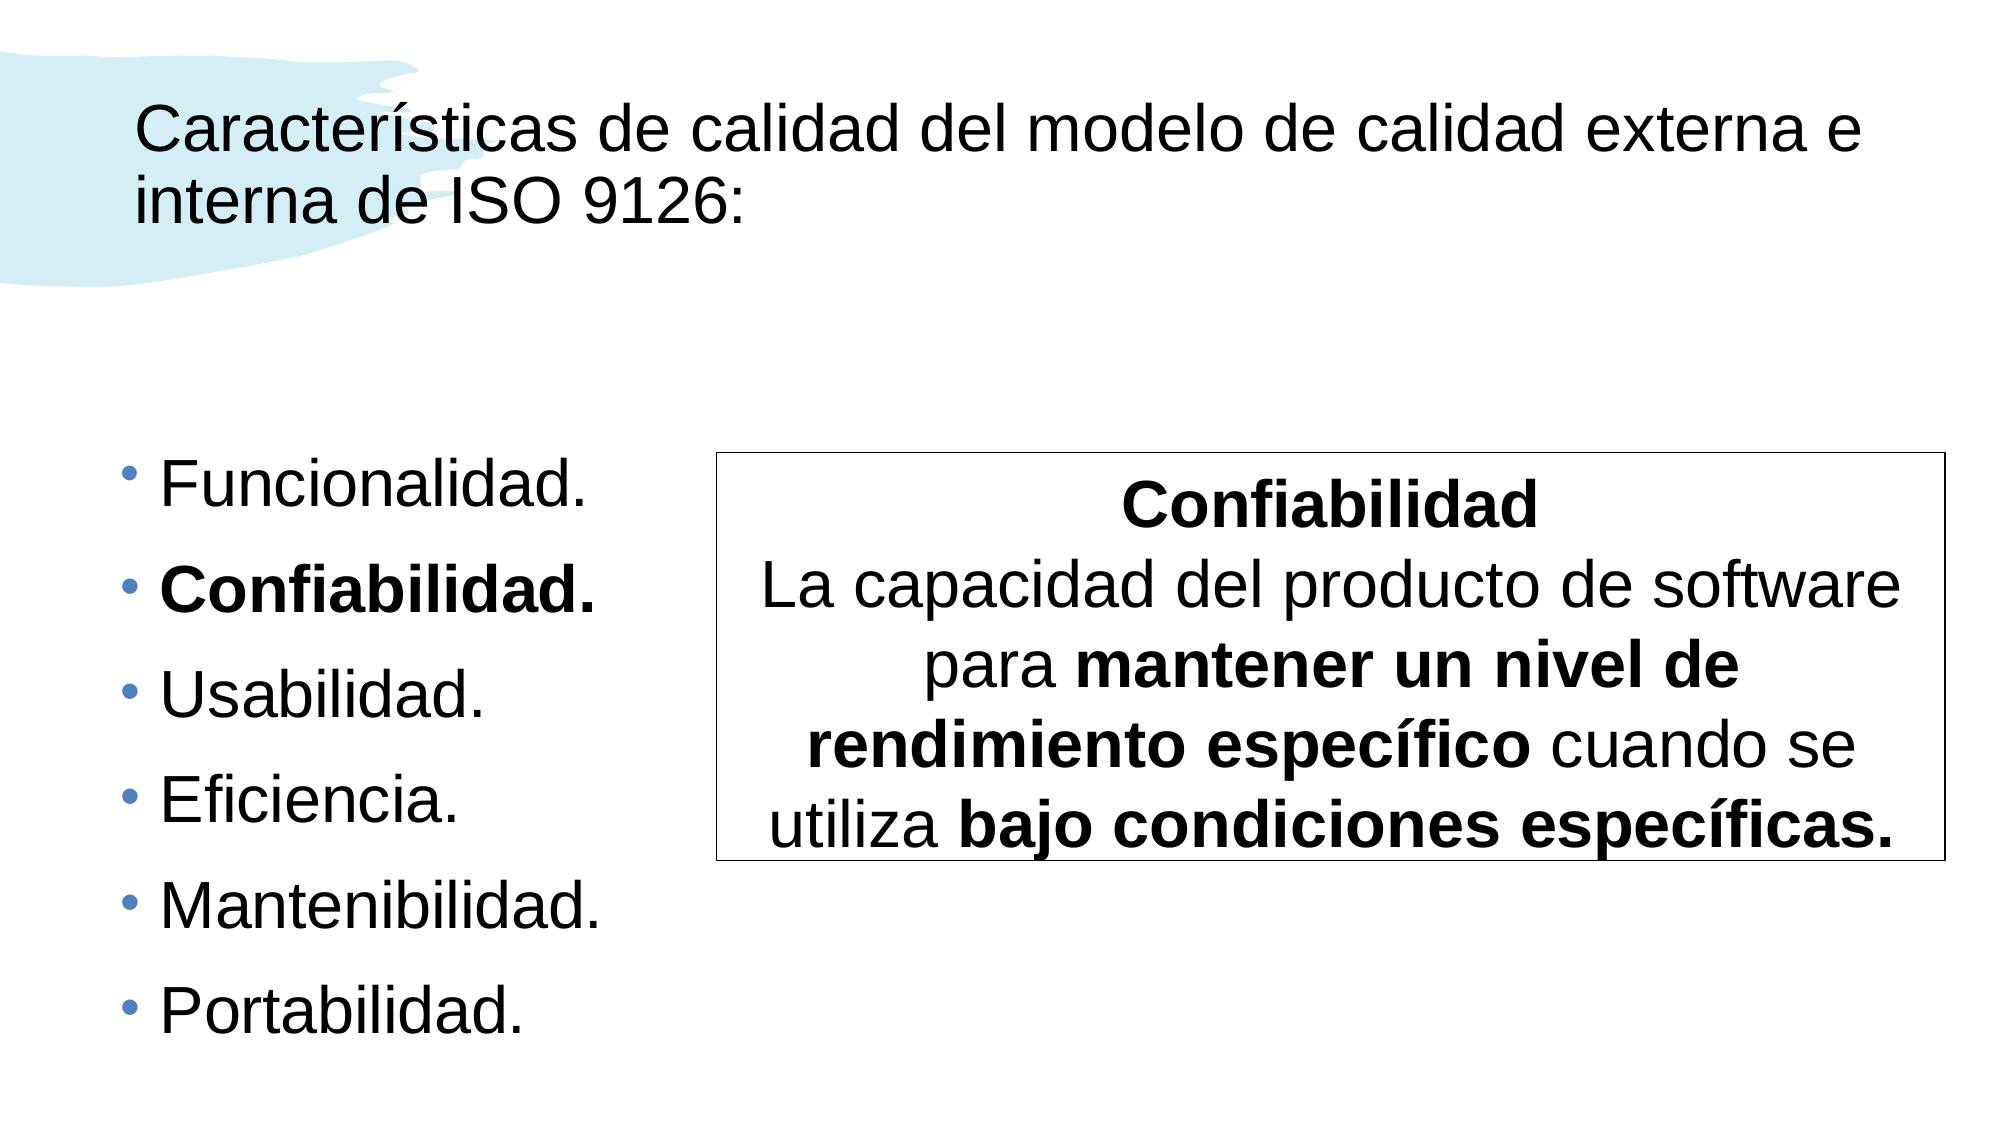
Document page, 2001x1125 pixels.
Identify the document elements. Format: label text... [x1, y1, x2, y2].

text_box Confiabilidad La capacidad del producto de software para mantener un nivel de rendimiento específico cuando se utiliza bajo condiciones específicas. [716, 452, 1945, 861]
text_box Características de calidad del modelo de calidad externa e interna de ISO 9126: [131, 81, 1869, 237]
text_box Funcionalidad. Confiabilidad. Usabilidad. Eficiencia. Mantenibilidad. Portabilidad. [117, 412, 611, 1047]
